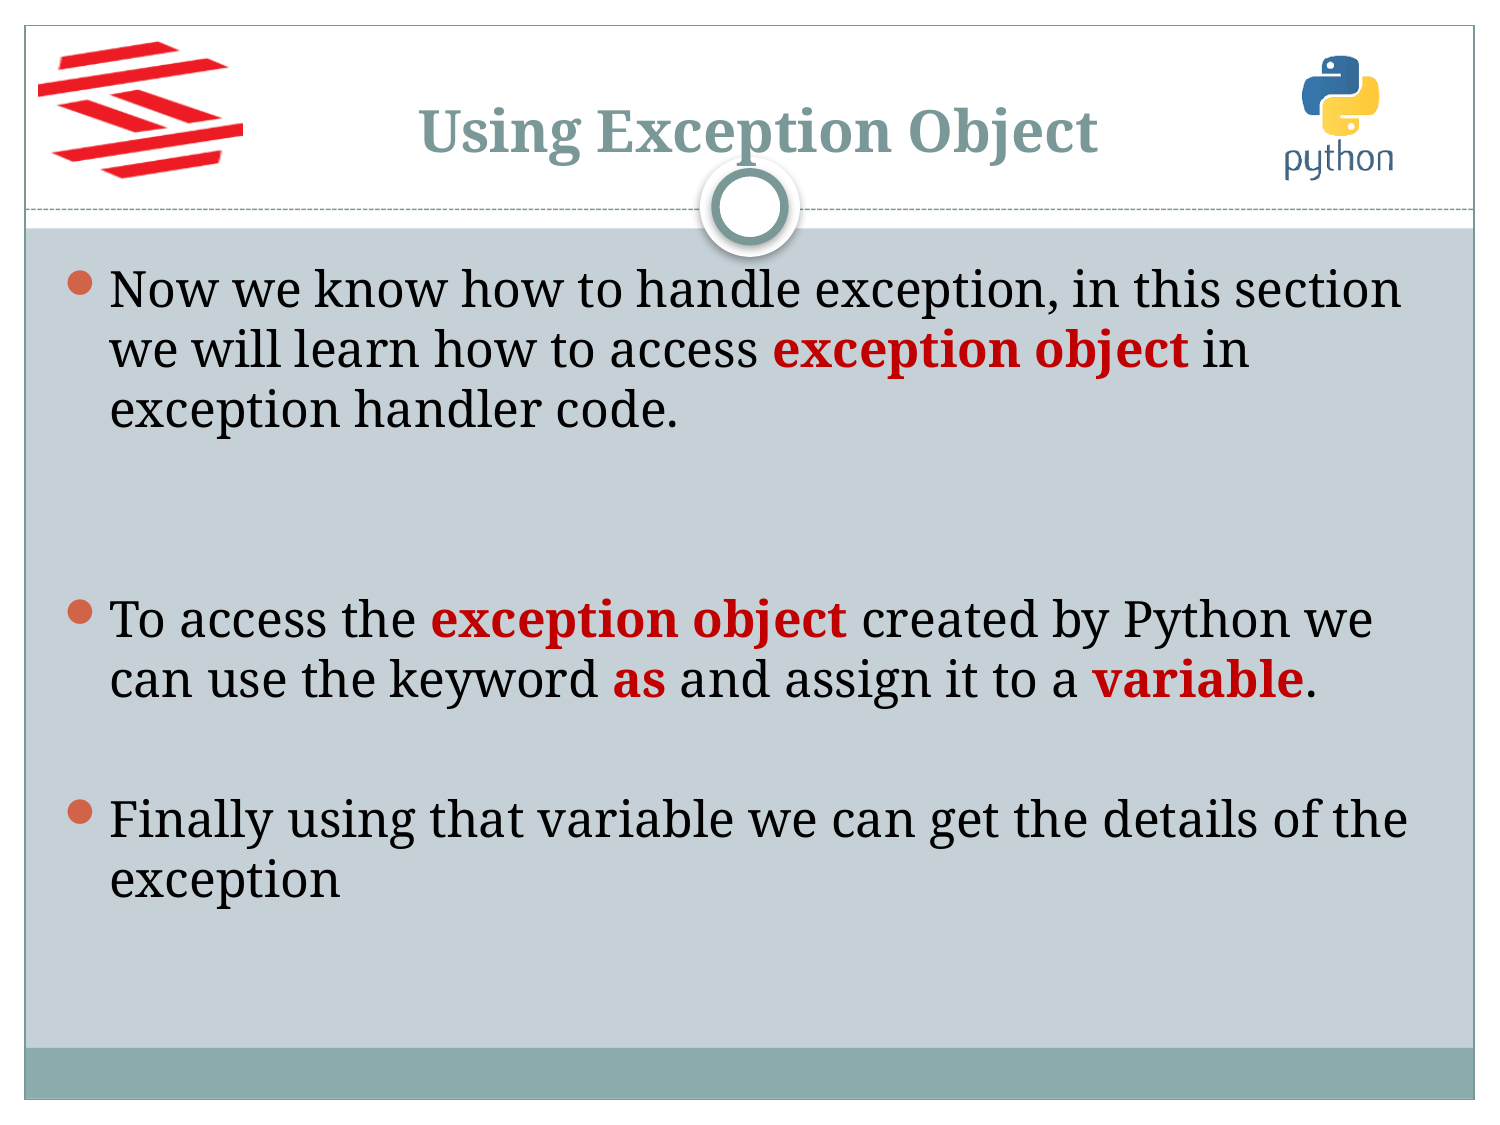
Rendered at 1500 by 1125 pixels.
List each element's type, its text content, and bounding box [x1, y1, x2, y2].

list Now we know how to handle exception, in this section we will learn how to access exception object in exception handler code. To access the exception object created by Python we can use the keyword as and assign it to a variable. Finally using that variable we can get the details of the exception [49, 250, 1445, 1047]
title Using Exception Object [248, 46, 1459, 172]
picture [37, 40, 243, 185]
picture [1206, 53, 1471, 186]
